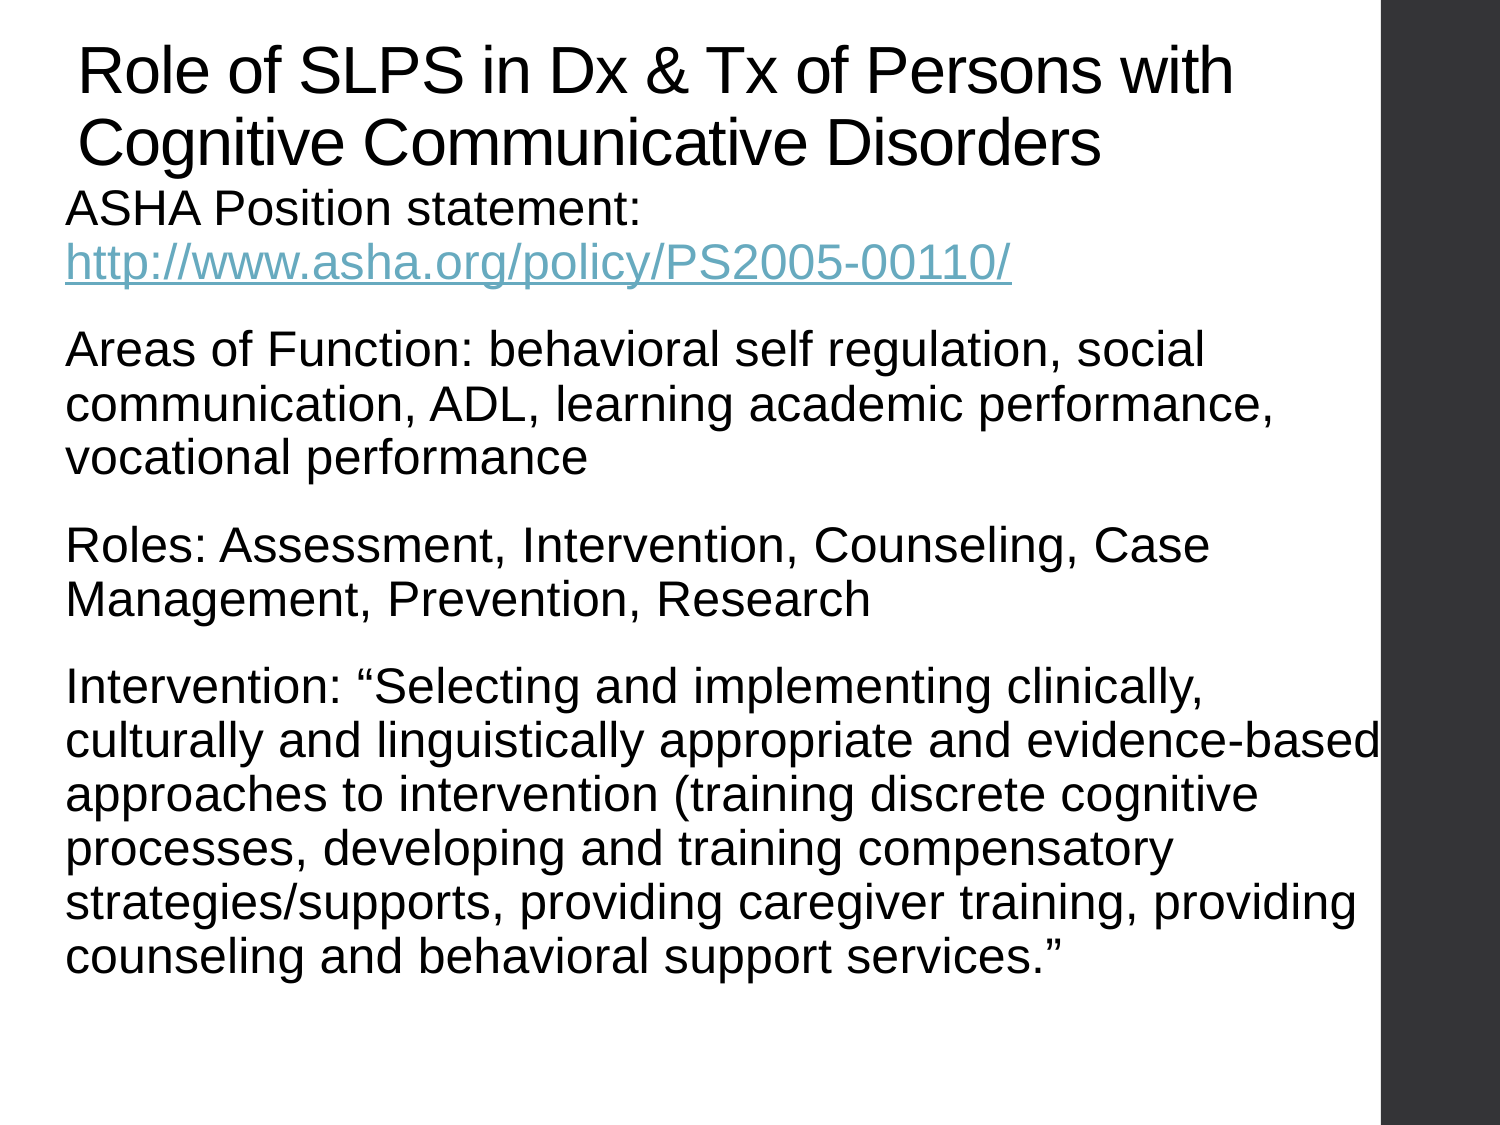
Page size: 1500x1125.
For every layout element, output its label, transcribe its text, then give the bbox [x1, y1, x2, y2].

title Role of SLPS in Dx & Tx of Persons with Cognitive Communicative Disorders [62, 0, 1412, 188]
list ASHA Position statement: http://www.asha.org/policy/PS2005-00110/ Areas of Function: behavioral self regulation, social communication, ADL, learning academic performance, vocational performance Roles: Assessment, Intervention, Counseling, Case Management, Prevention, Research Intervention: “Selecting and implementing clinically, culturally and linguistically appropriate and evidence-based approaches to intervention (training discrete cognitive processes, developing and training compensatory strategies/supports, providing caregiver training, providing counseling and behavioral support services.” [50, 174, 1400, 1088]
